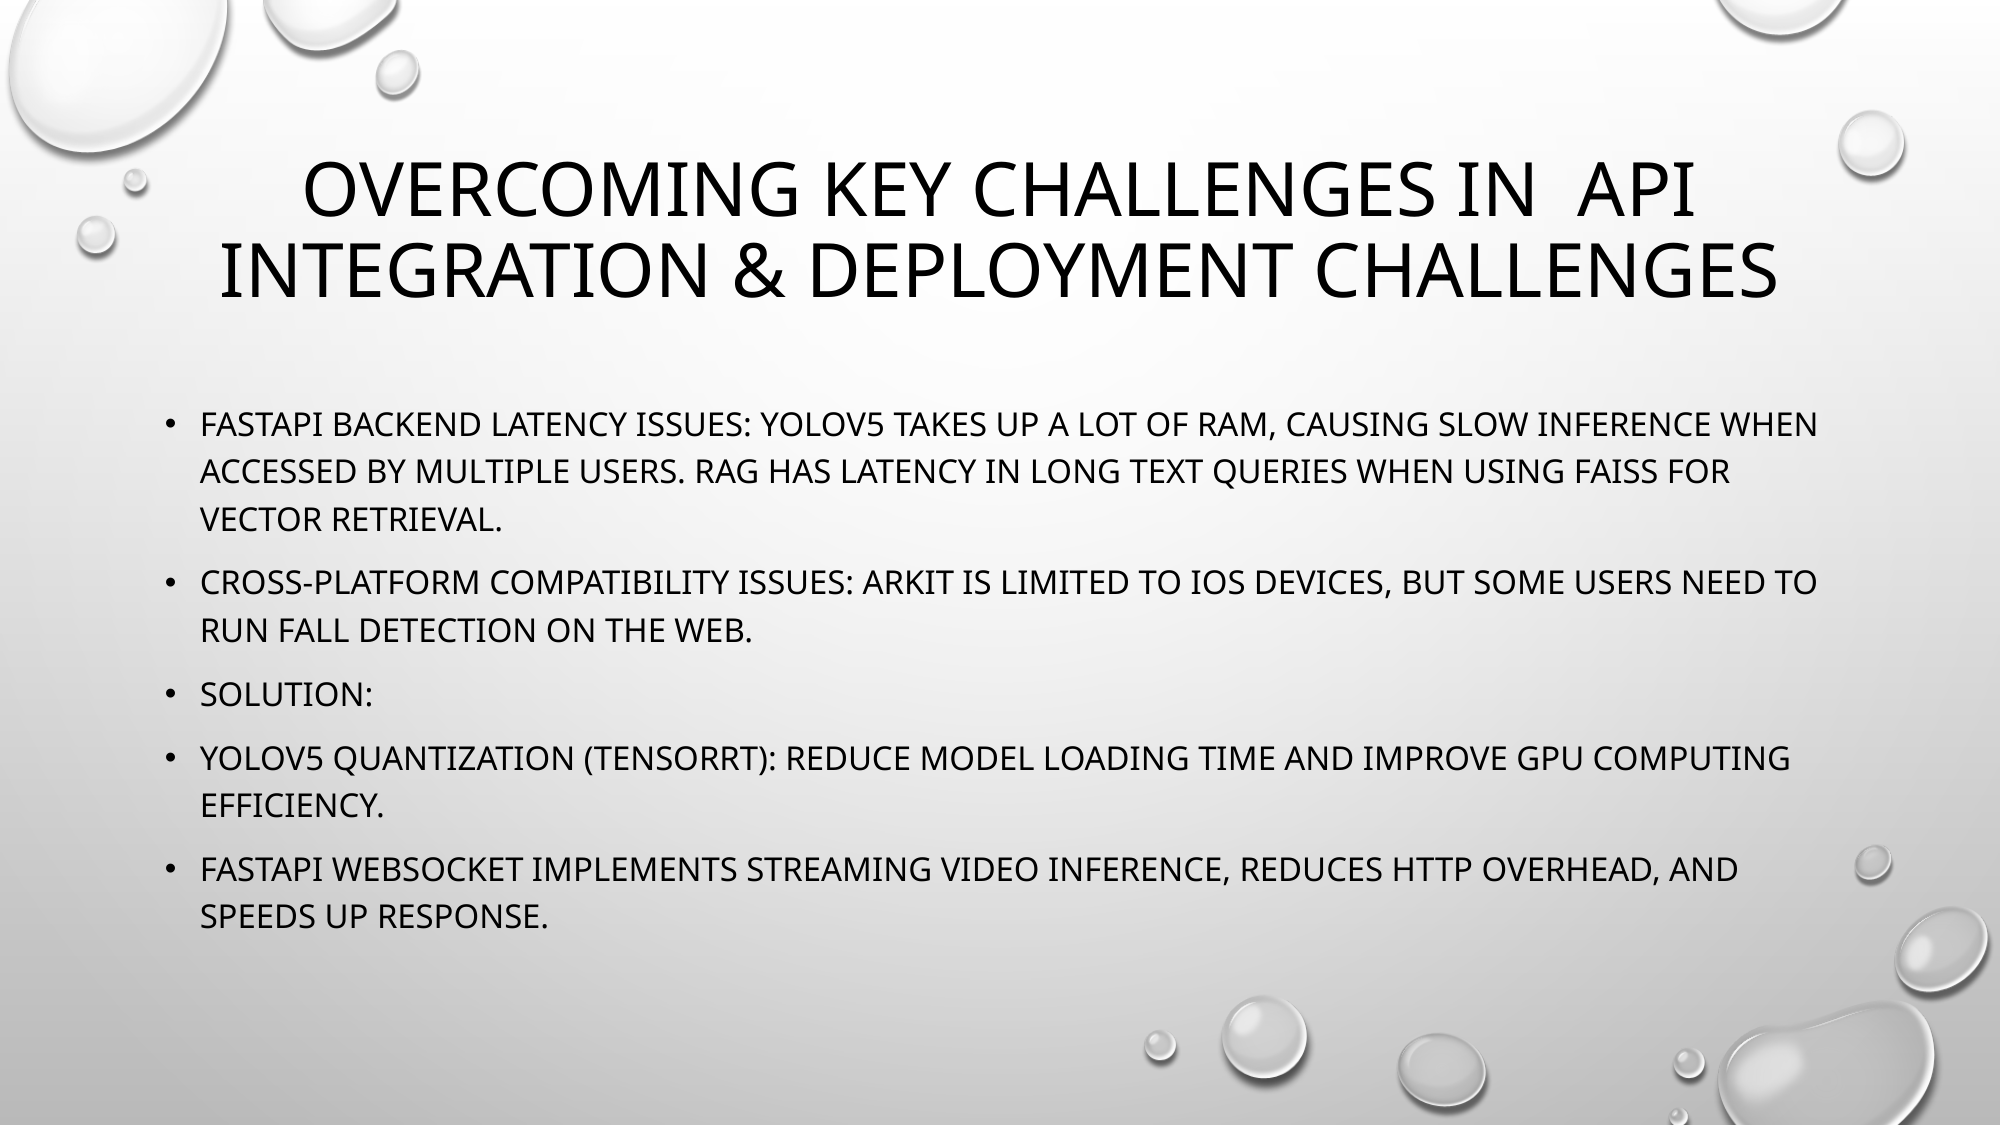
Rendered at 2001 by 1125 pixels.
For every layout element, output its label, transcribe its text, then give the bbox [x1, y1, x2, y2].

picture [0, 0, 2000, 1125]
title Overcoming Key Challenges In API Integration & Deployment Challenges [149, 101, 1851, 364]
list FastAPI backend latency issues: YOLOv5 takes up a lot of RAM, causing slow inference when accessed by multiple users. RAG has latency in long text queries when using FAISS for vector retrieval. Cross-platform compatibility issues: ARKit is limited to iOS devices, but some users need to run fall detection on the web. Solution: YOLOv5 quantization (TensorRT): Reduce model loading time and improve GPU computing efficiency. FastAPI WebSocket implements streaming video inference, reduces HTTP overhead, and speeds up response. [149, 388, 1850, 950]
